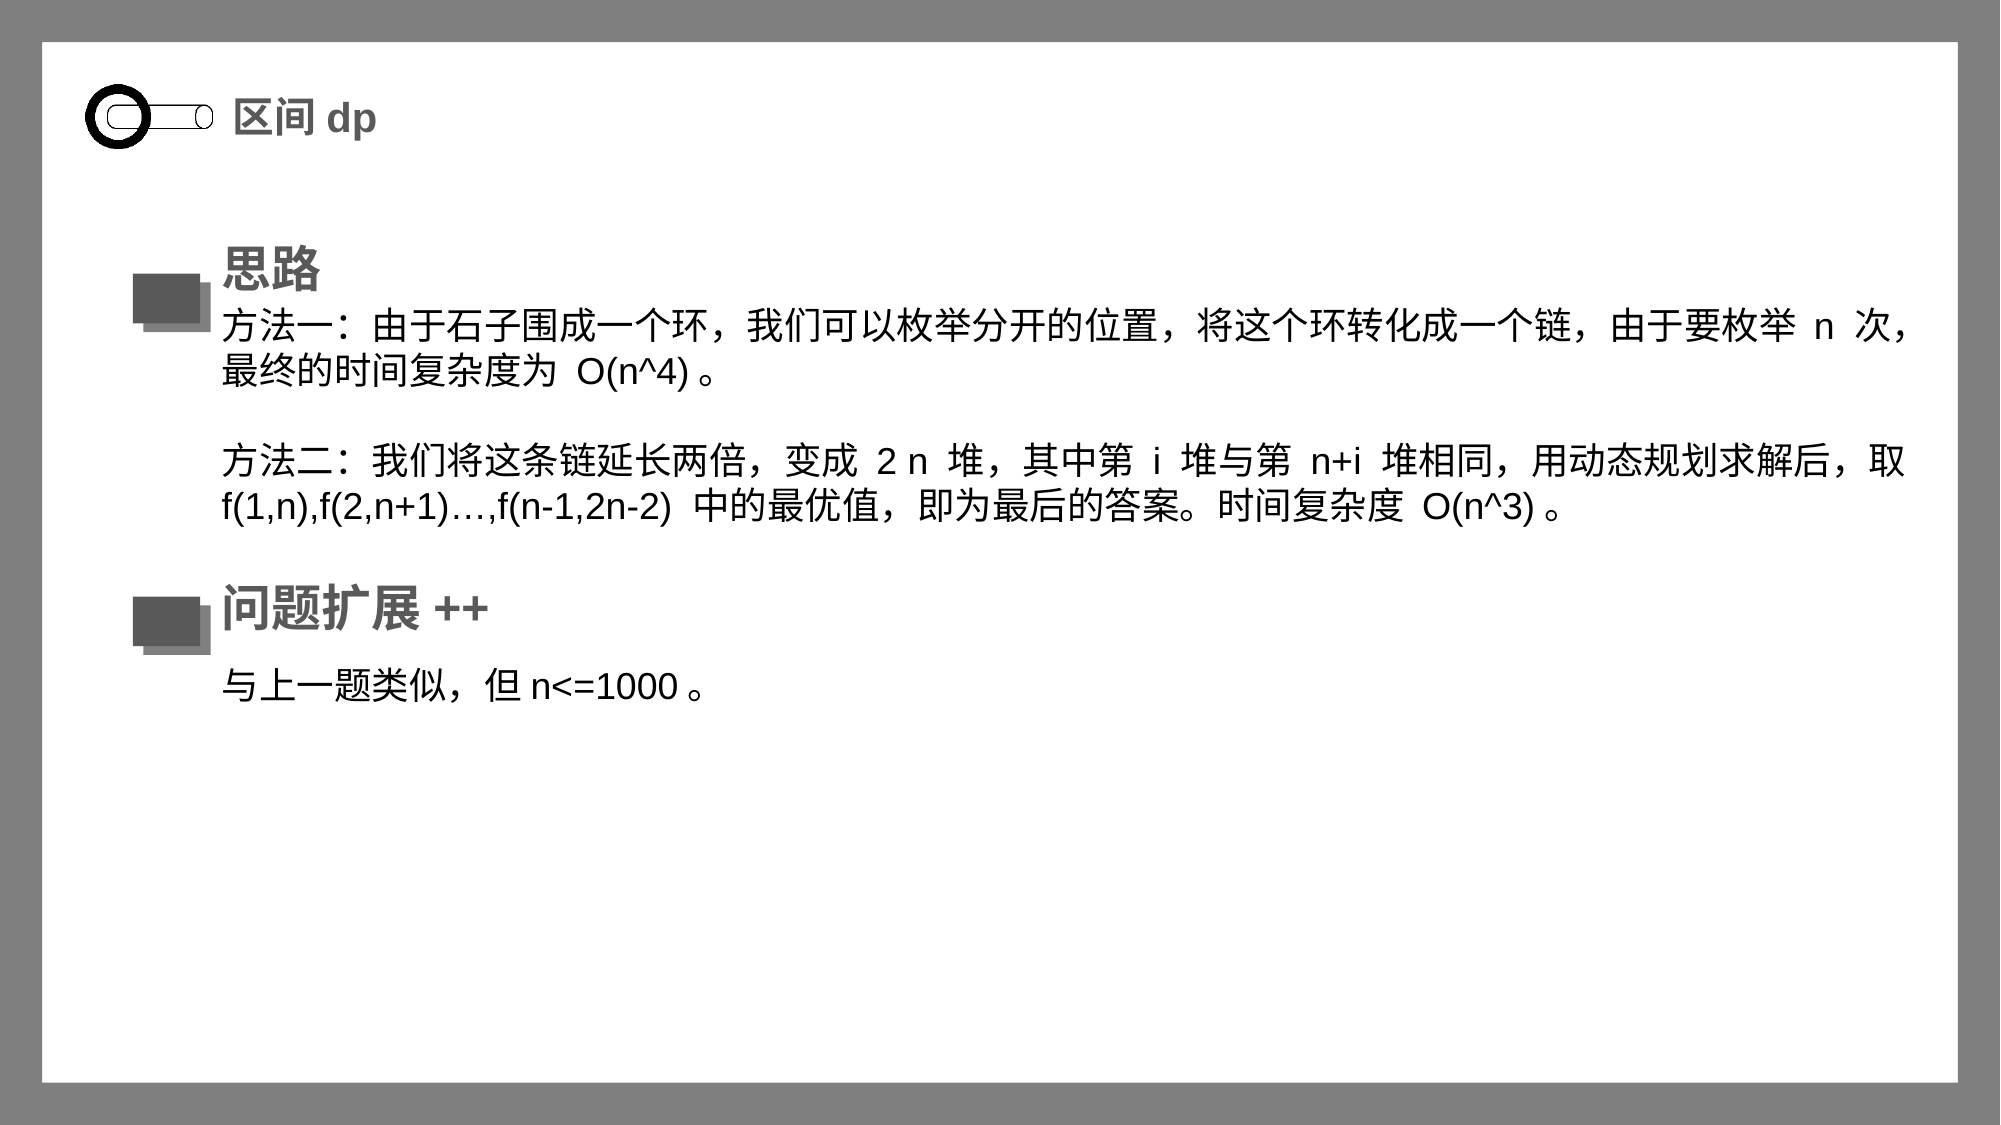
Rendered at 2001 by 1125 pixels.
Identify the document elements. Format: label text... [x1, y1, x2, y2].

text_box [132, 596, 201, 647]
text_box [142, 604, 212, 656]
text_box [132, 273, 201, 324]
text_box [85, 84, 759, 149]
text_box [0, 0, 2000, 1125]
text_box [142, 281, 212, 333]
text_box 思路 [221, 237, 542, 298]
text_box 问题扩展++ [221, 576, 542, 637]
text_box 方法一：由于石子围成一个环，我们可以枚举分开的位置，将这个环转化成一个链，由于要枚举 n 次，最终的时间复杂度为 O(n^4)。 方法二：我们将这条链延长两倍，变成 2 n 堆，其中第 i 堆与第 n+i 堆相同，用动态规划求解后，取 f(1,n),f(2,n+1)…,f(n-1,2n-2) 中的最优值，即为最后的答案。时间复杂度 O(n^3)。 与上一题类似，但n<=1000。 [221, 302, 1923, 888]
